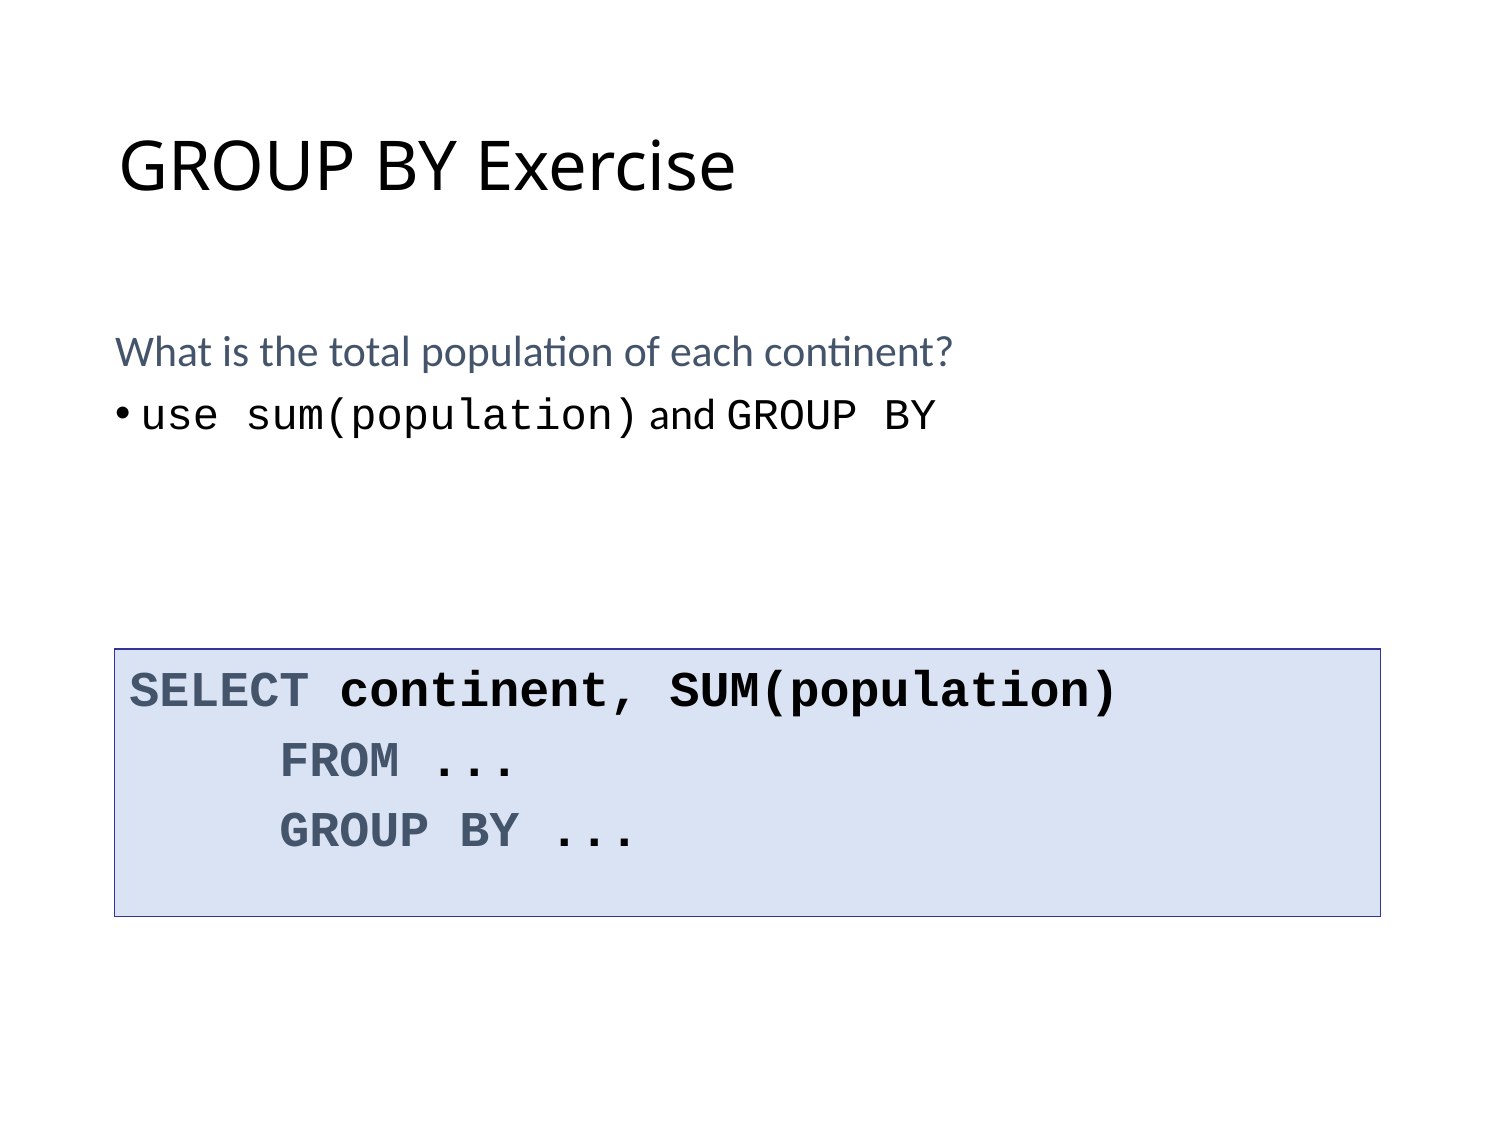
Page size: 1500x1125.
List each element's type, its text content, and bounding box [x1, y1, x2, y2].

text_box SELECT continent, SUM(population) FROM ... GROUP BY ... [114, 649, 1381, 917]
list What is the total population of each continent? use sum(population) and GROUP BY [100, 253, 1400, 607]
title GROUP BY Exercise [103, 59, 1397, 253]
